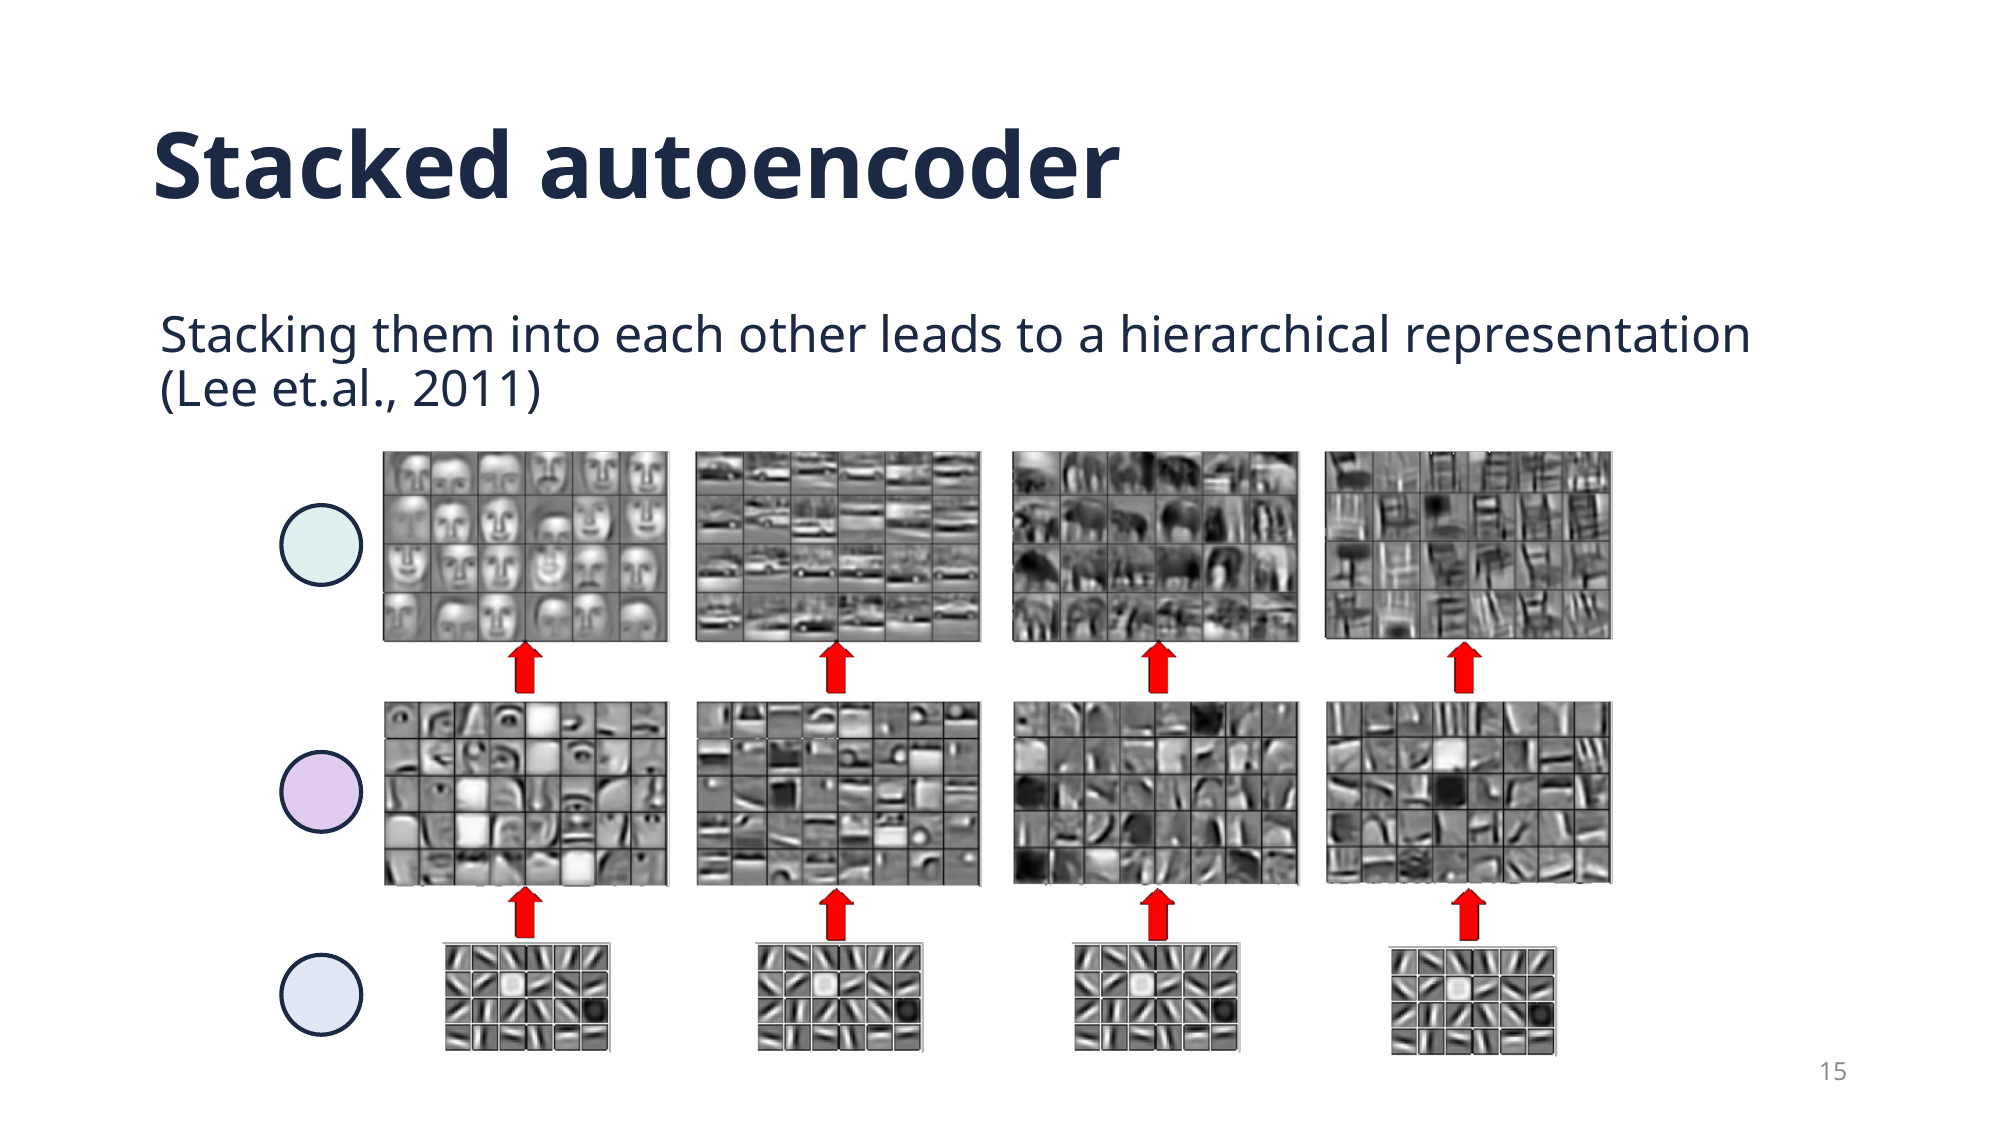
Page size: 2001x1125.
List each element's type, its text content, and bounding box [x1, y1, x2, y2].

picture [372, 435, 1628, 1069]
title Stacked autoencoder [137, 59, 1863, 278]
slide_number 15 [1412, 1042, 1863, 1103]
list Stacking them into each other leads to a hierarchical representation (Lee et.al., 2011) [137, 302, 1863, 1004]
